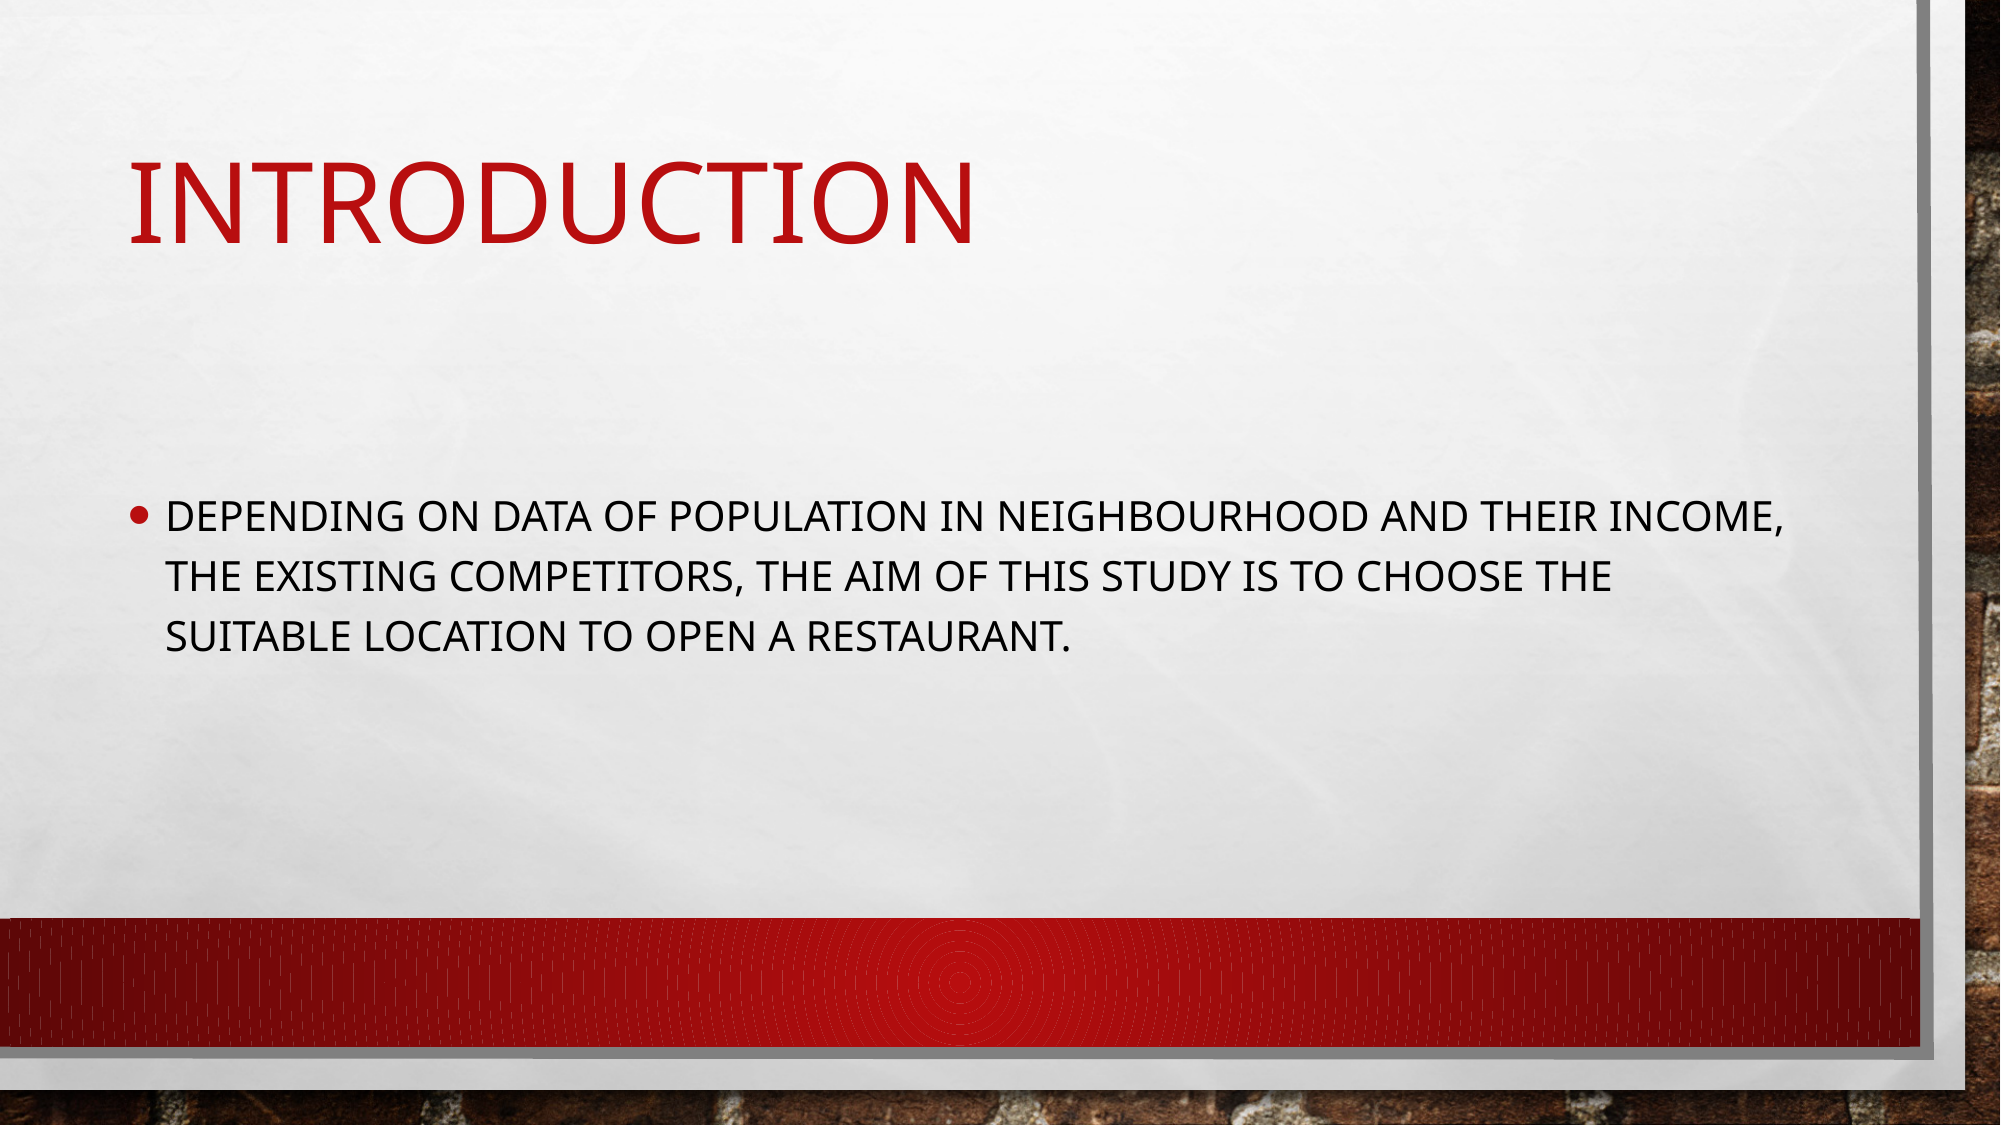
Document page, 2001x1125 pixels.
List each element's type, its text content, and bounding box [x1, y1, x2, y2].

title INTRODUCTION [112, 112, 1818, 302]
list Depending on data of population in neighbourhood and their income, the existing competitors, the aim of this study is to choose the suitable location to open a restaurant. [112, 338, 1818, 882]
picture [0, 0, 2000, 1125]
